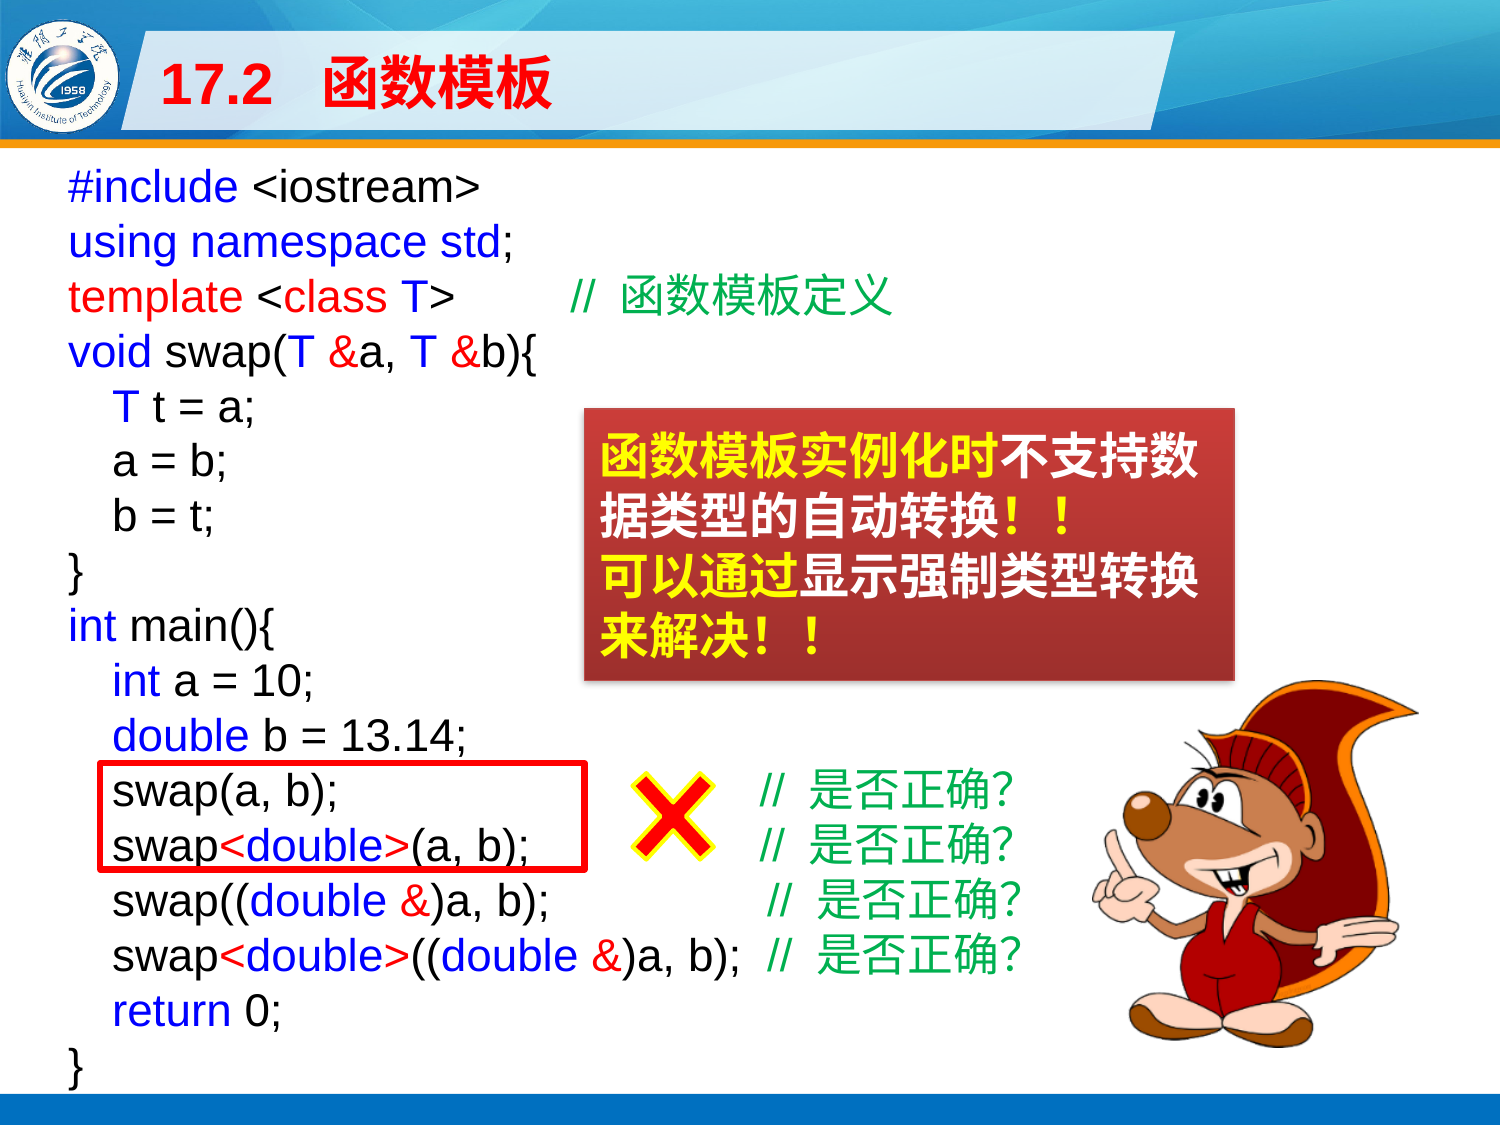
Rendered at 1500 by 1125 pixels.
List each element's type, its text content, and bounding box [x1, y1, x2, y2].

title 17.2 函数模板 [145, 39, 1176, 123]
list #include <iostream> using namespace std; template <class T> // 函数模板定义 void swap(T &a, T &b){ T t = a; a = b; b = t; } int main(){ int a = 10; double b = 13.14; swap(a, b); // 是否正确？ swap<double>(a, b); // 是否正确？ swap((double &)a, b); // 是否正确？ swap<double>((double &)a, b); // 是否正确？ return 0; } [53, 149, 1447, 1114]
picture [0, 0, 1500, 139]
text_box [630, 771, 716, 862]
picture [1092, 680, 1419, 1048]
text_box [98, 761, 587, 872]
text_box 函数模板实例化时不支持数据类型的自动转换！！ 可以通过显示强制类型转换来解决！！ [584, 408, 1235, 681]
